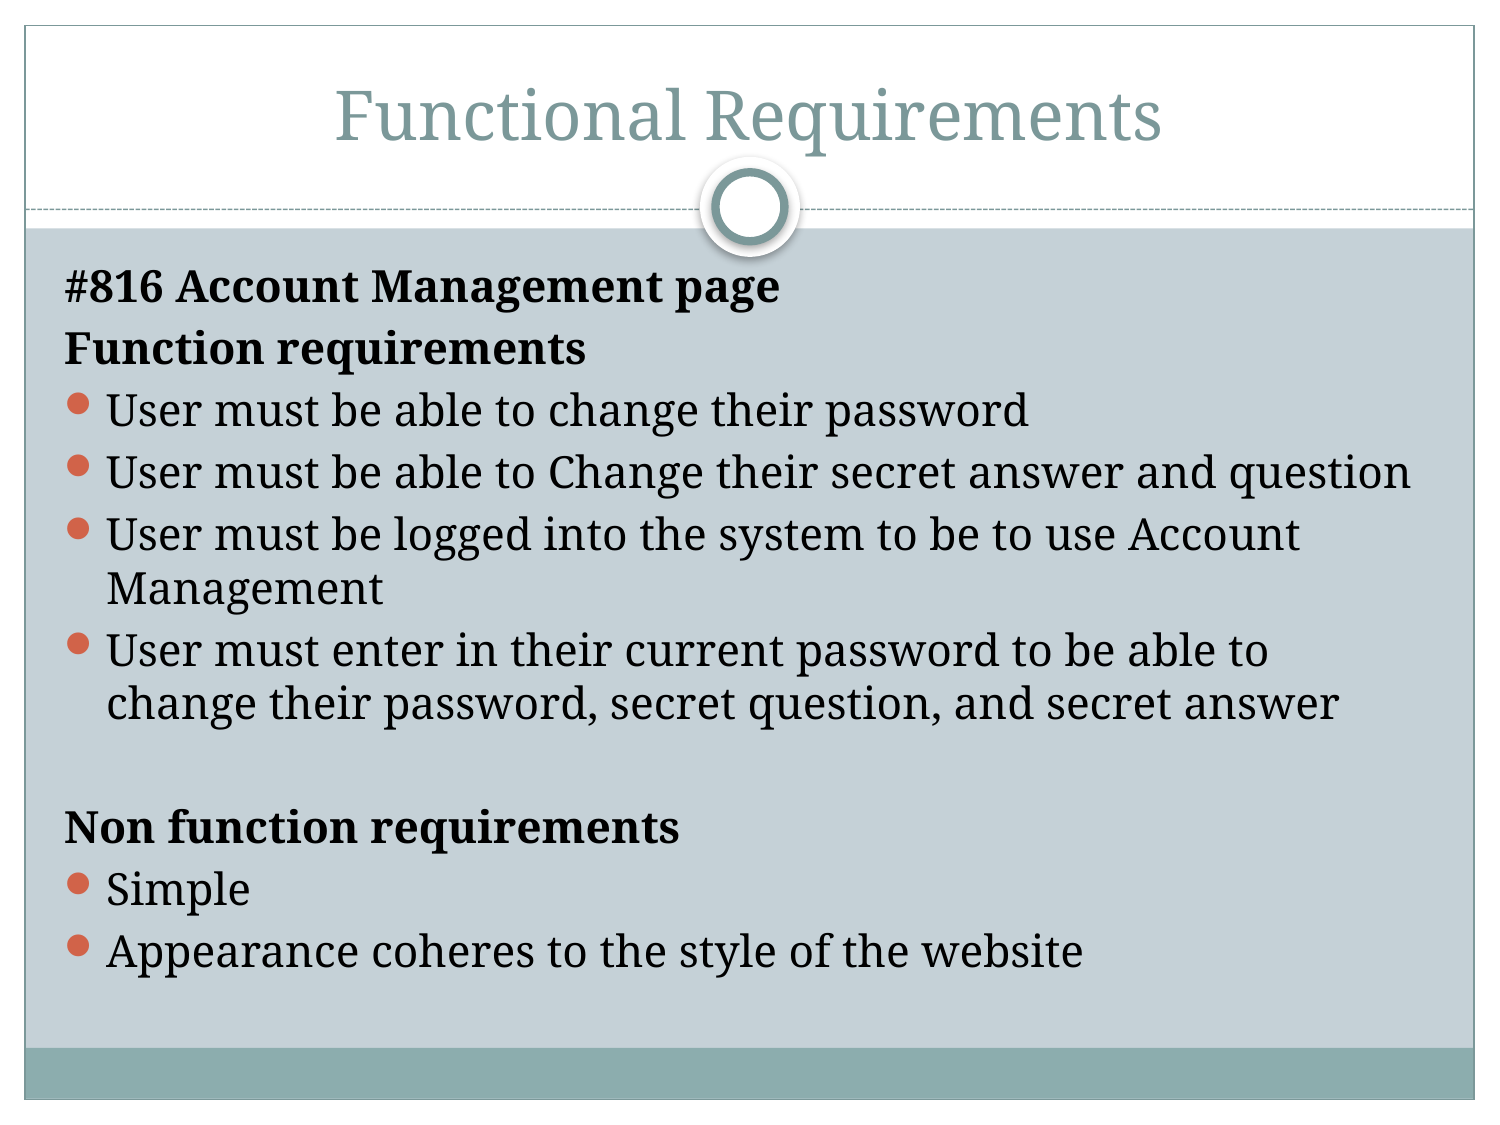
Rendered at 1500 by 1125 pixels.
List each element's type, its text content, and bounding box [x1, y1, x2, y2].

list #816 Account Management page Function requirements User must be able to change their password User must be able to Change their secret answer and question User must be logged into the system to be to use Account Management User must enter in their current password to be able to change their password, secret question, and secret answer Non function requirements Simple Appearance coheres to the style of the website [49, 250, 1445, 1001]
title Functional Requirements [49, 37, 1450, 162]
